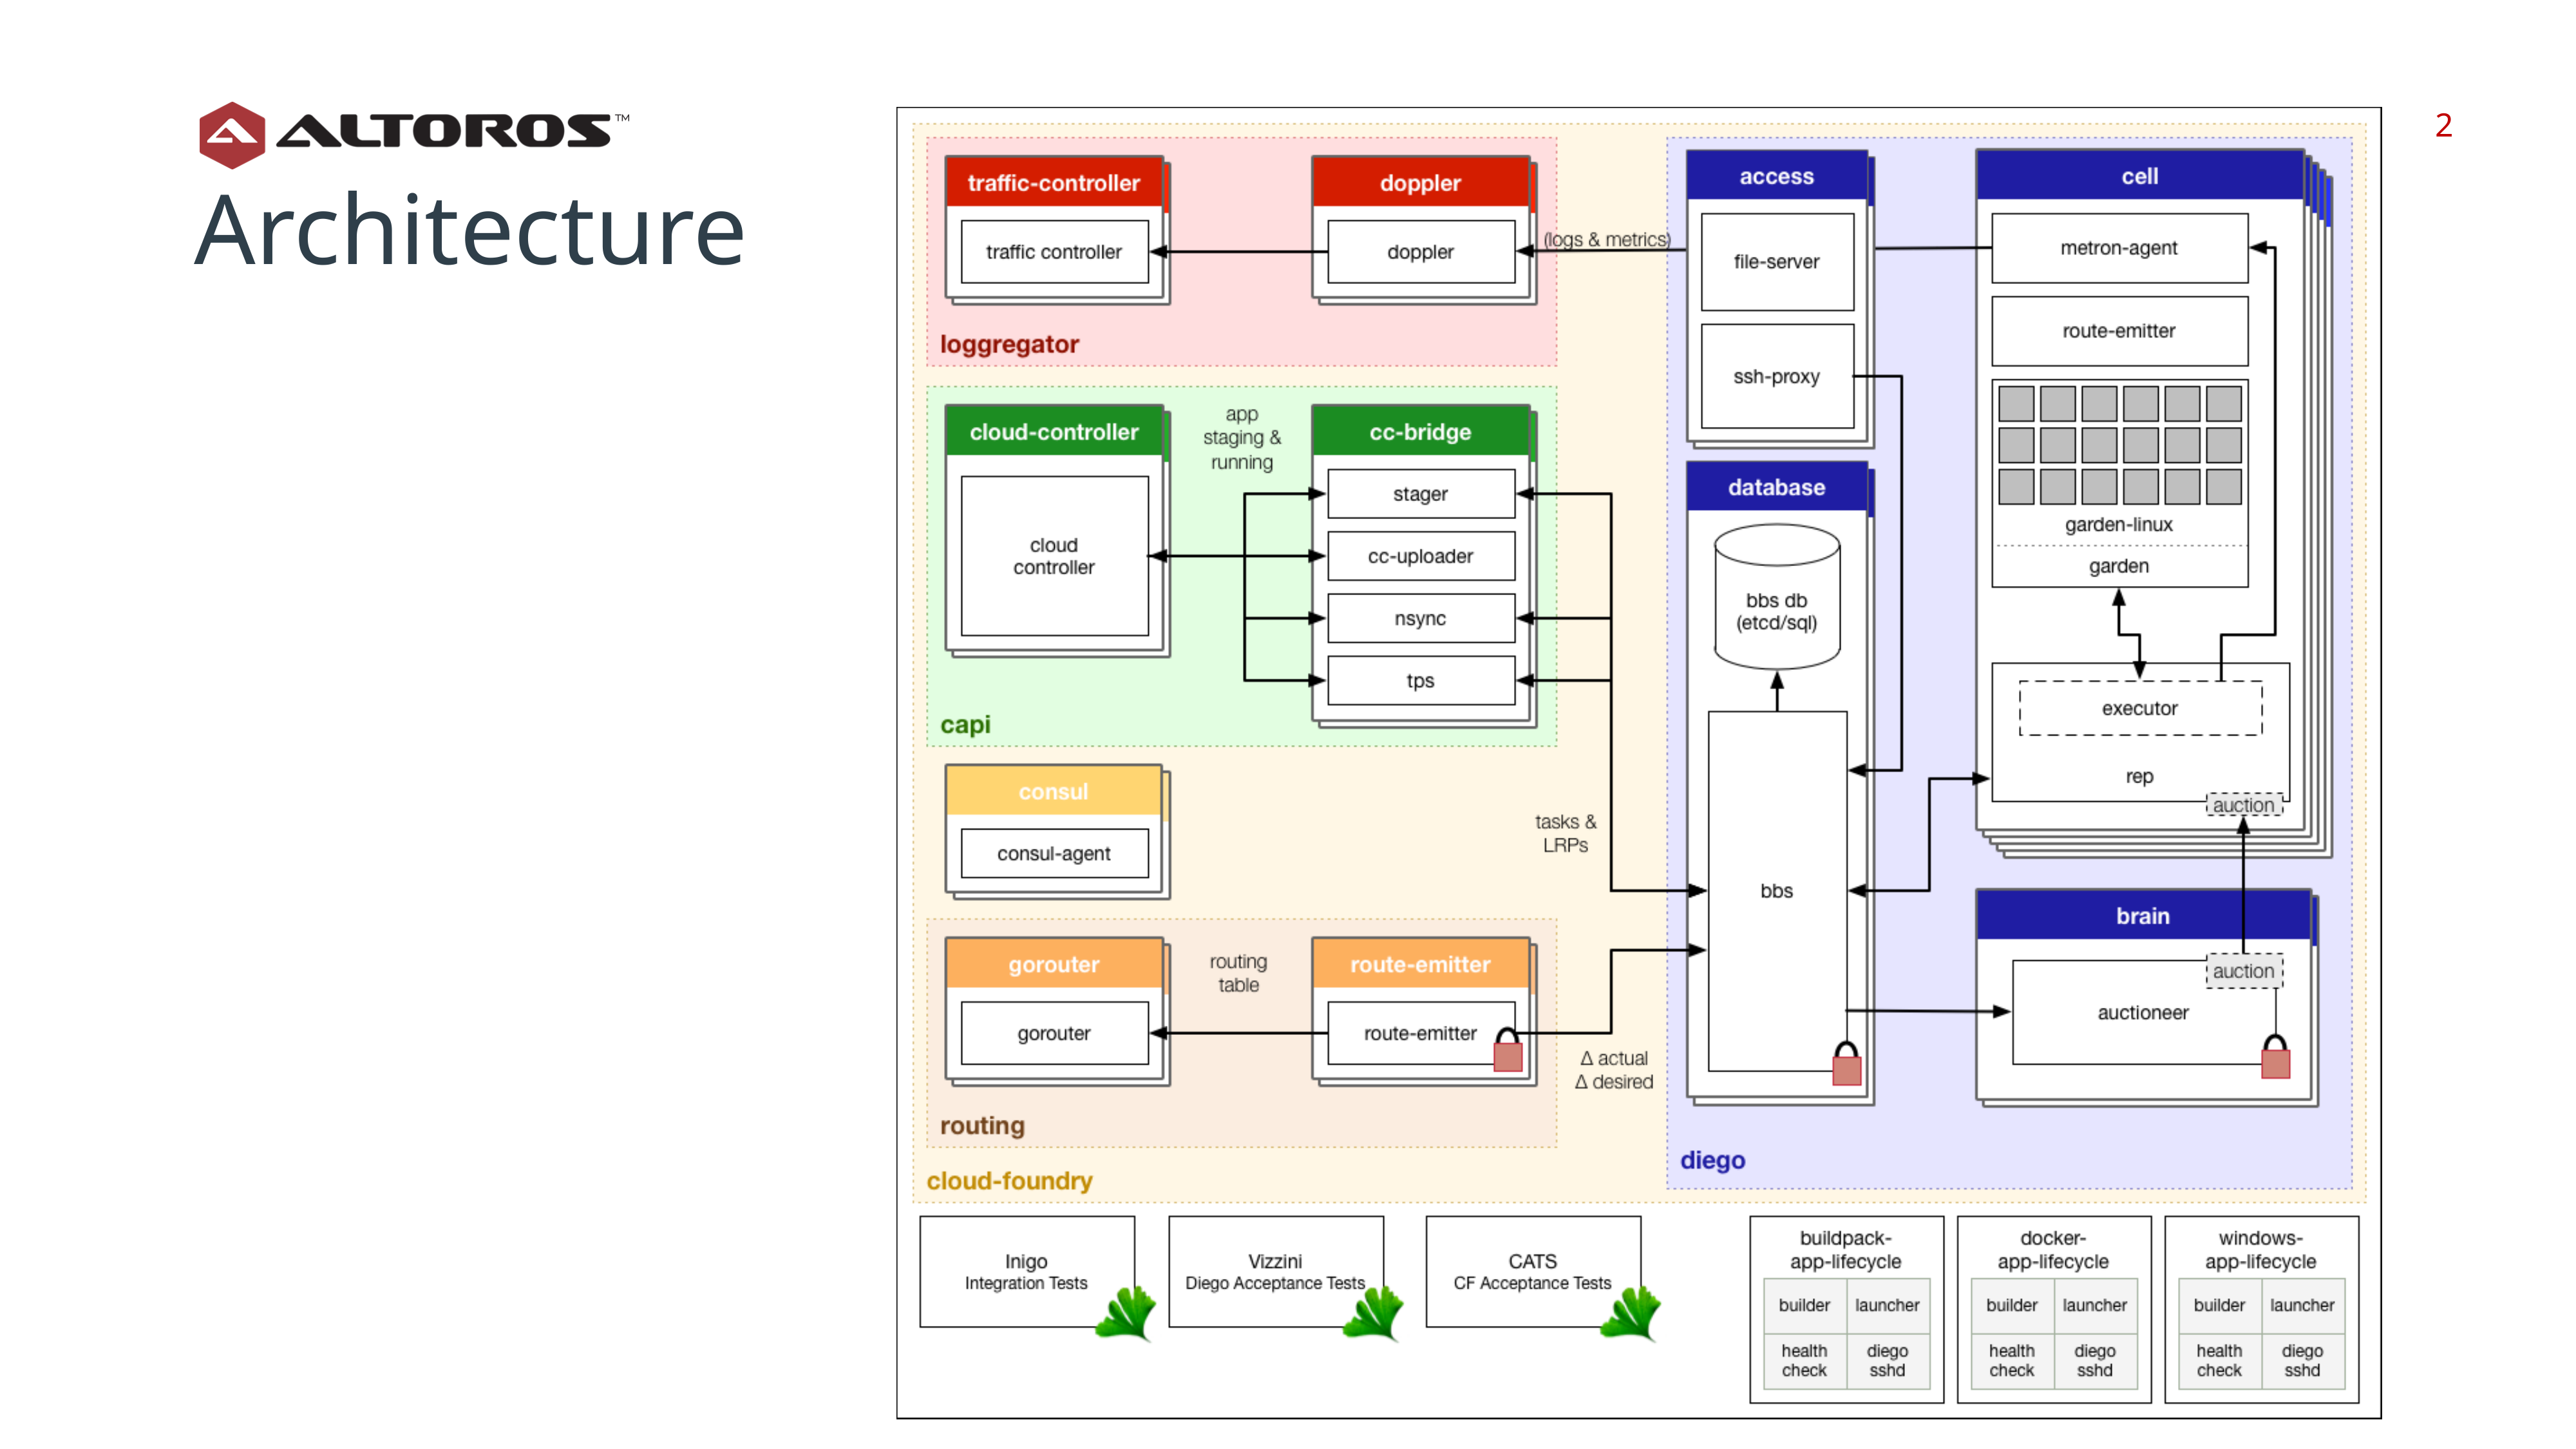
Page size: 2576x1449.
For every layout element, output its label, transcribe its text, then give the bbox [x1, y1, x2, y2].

text_box Architecture [194, 158, 892, 292]
picture [200, 102, 629, 158]
slide_number ‹#› [2421, 107, 2468, 147]
picture [896, 107, 2382, 1419]
